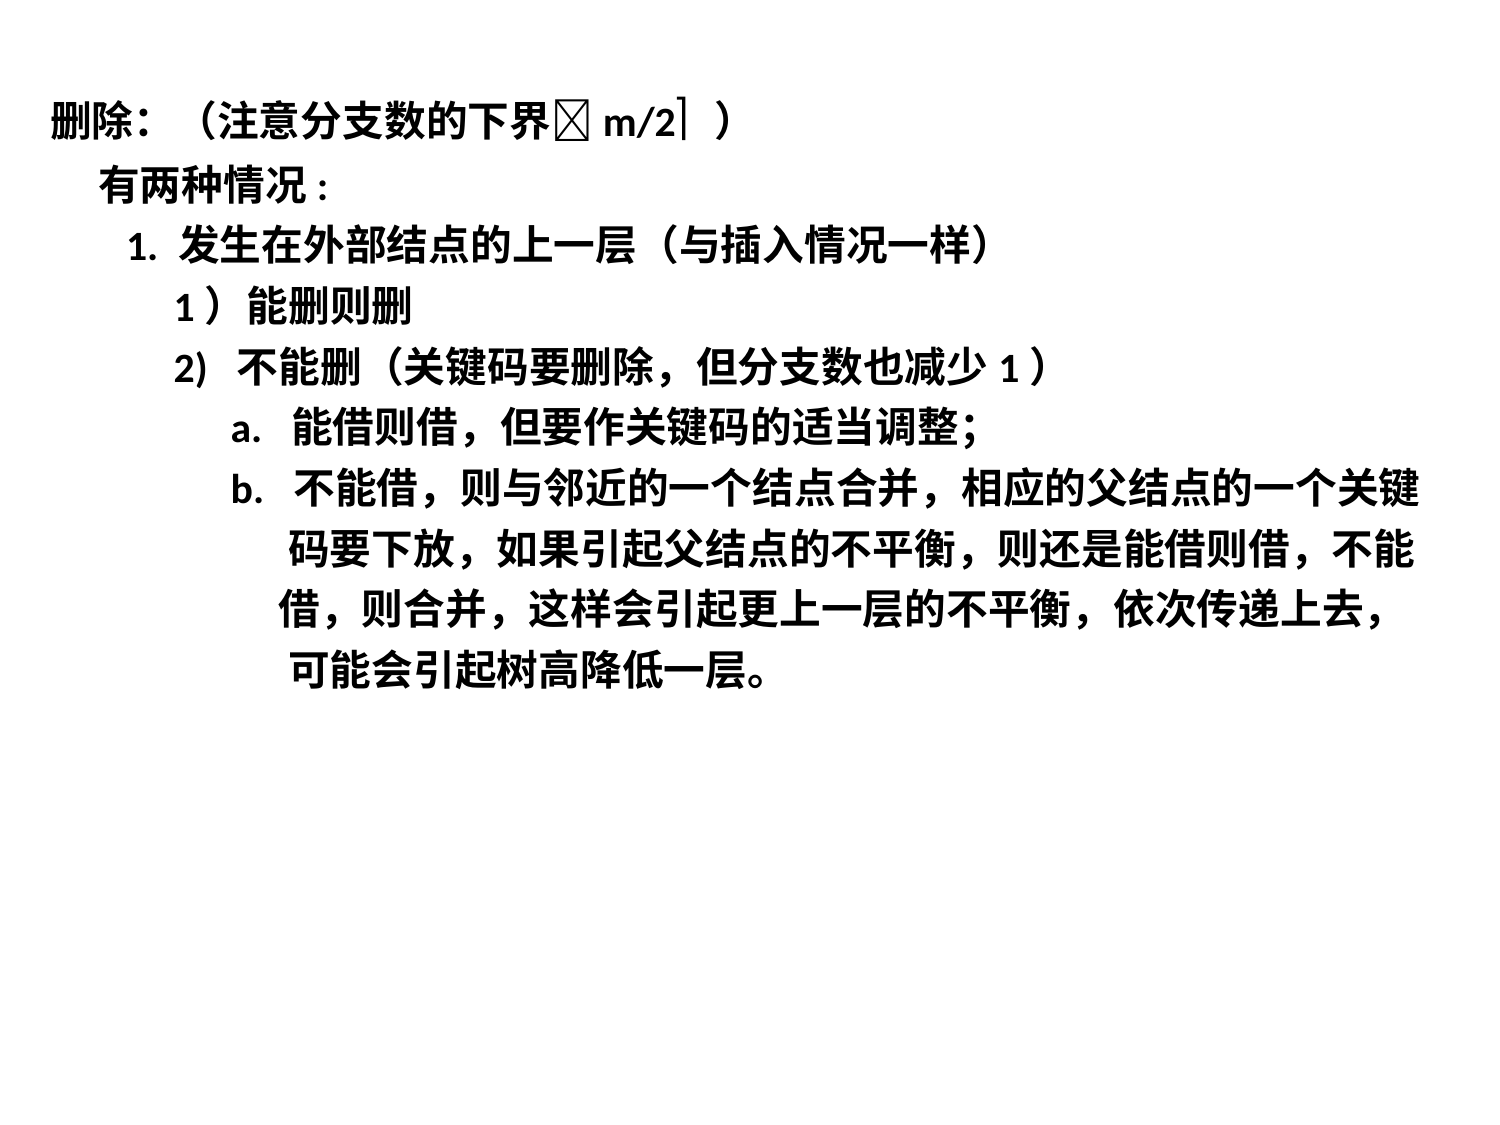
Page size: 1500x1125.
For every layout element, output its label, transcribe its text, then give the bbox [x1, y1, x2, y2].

list 删除：（注意分支数的下界m/2 ） 有两种情况: 1. 发生在外部结点的上一层（与插入情况一样） 1）能删则删 2) 不能删（关键码要删除，但分支数也减少1） a. 能借则借，但要作关键码的适当调整； b. 不能借，则与邻近的一个结点合并，相应的父结点的一个关键 码要下放，如果引起父结点的不平衡，则还是能借则借，不能 借，则合并，这样会引起更上一层的不平衡，依次传递上去， 可能会引起树高降低一层。 [35, 78, 1465, 1094]
